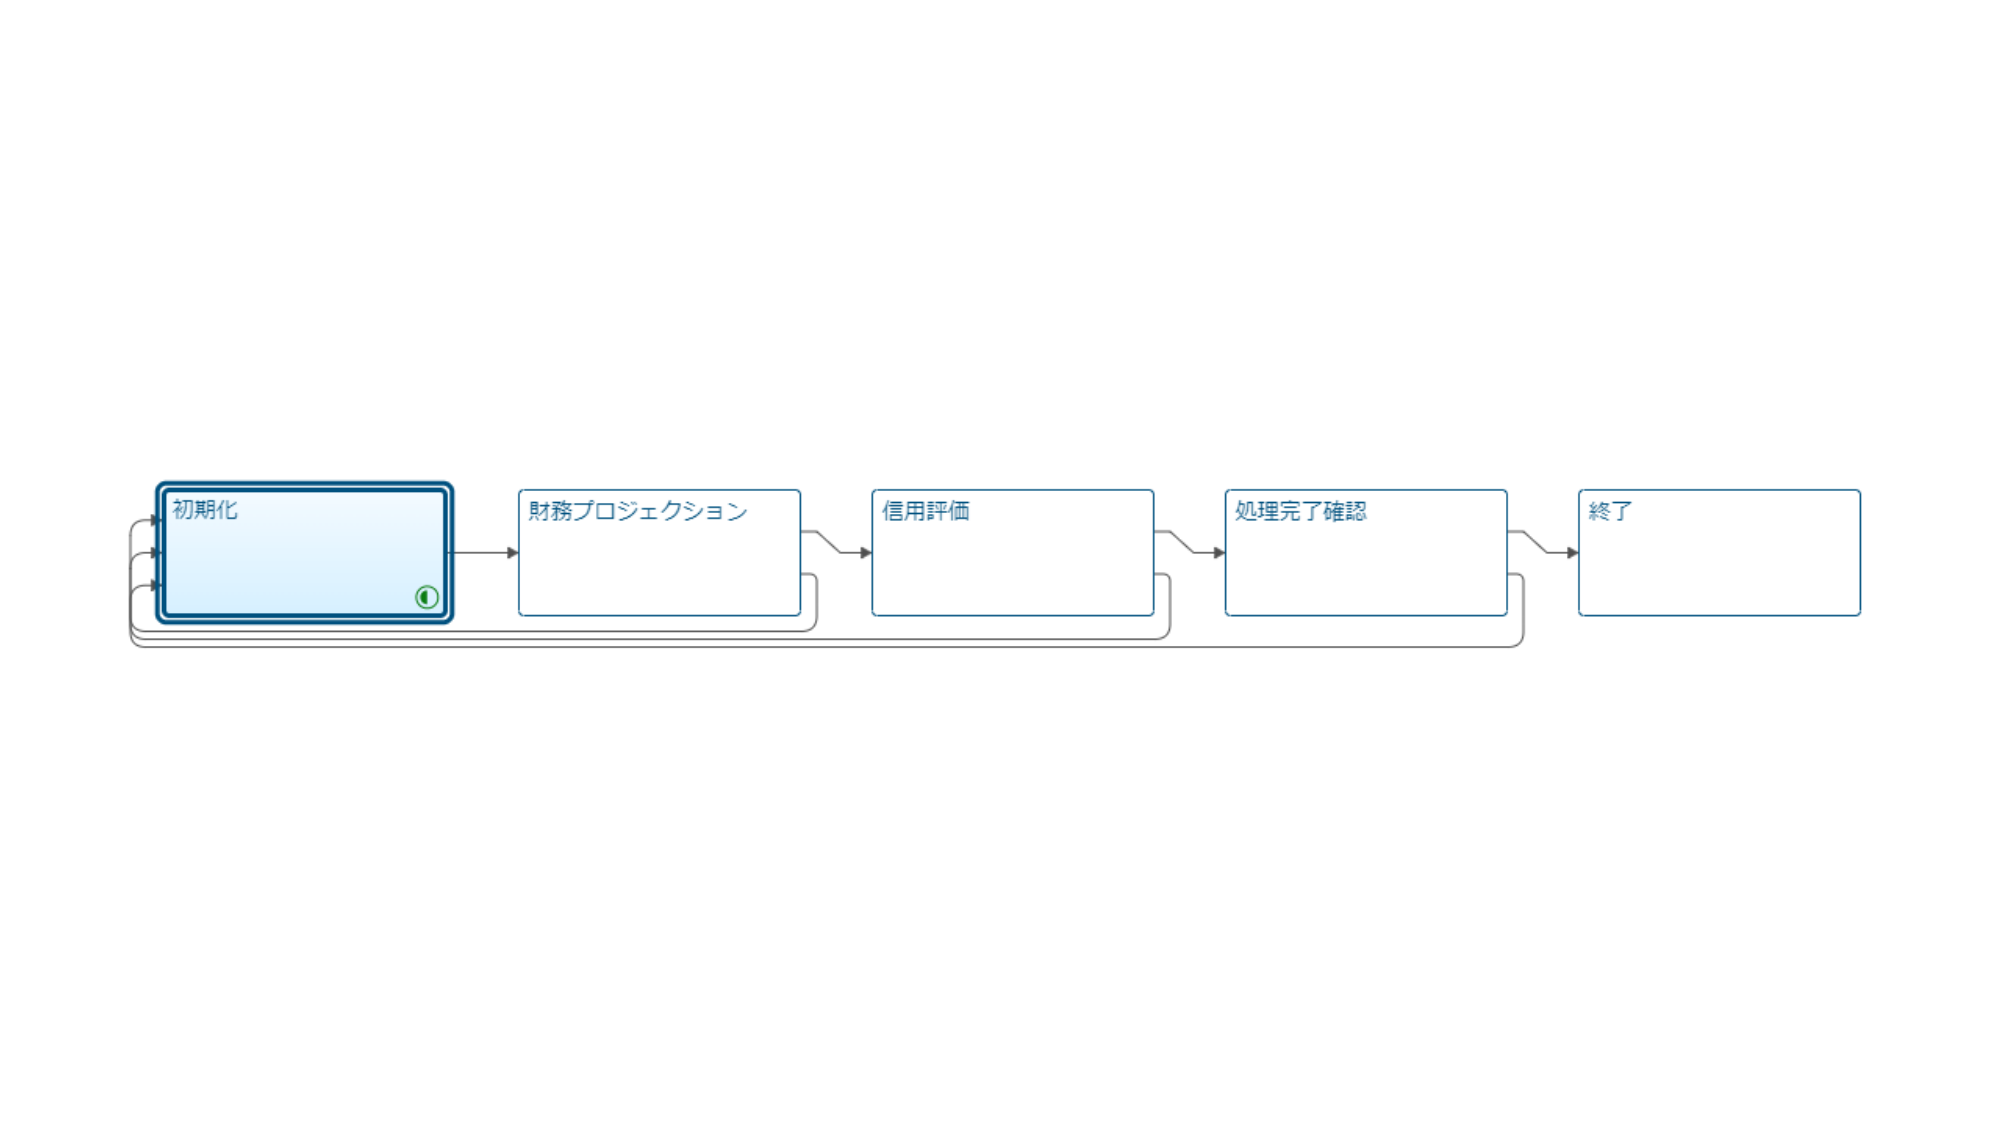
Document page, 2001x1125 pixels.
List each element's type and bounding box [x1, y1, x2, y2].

picture [101, 458, 1899, 667]
